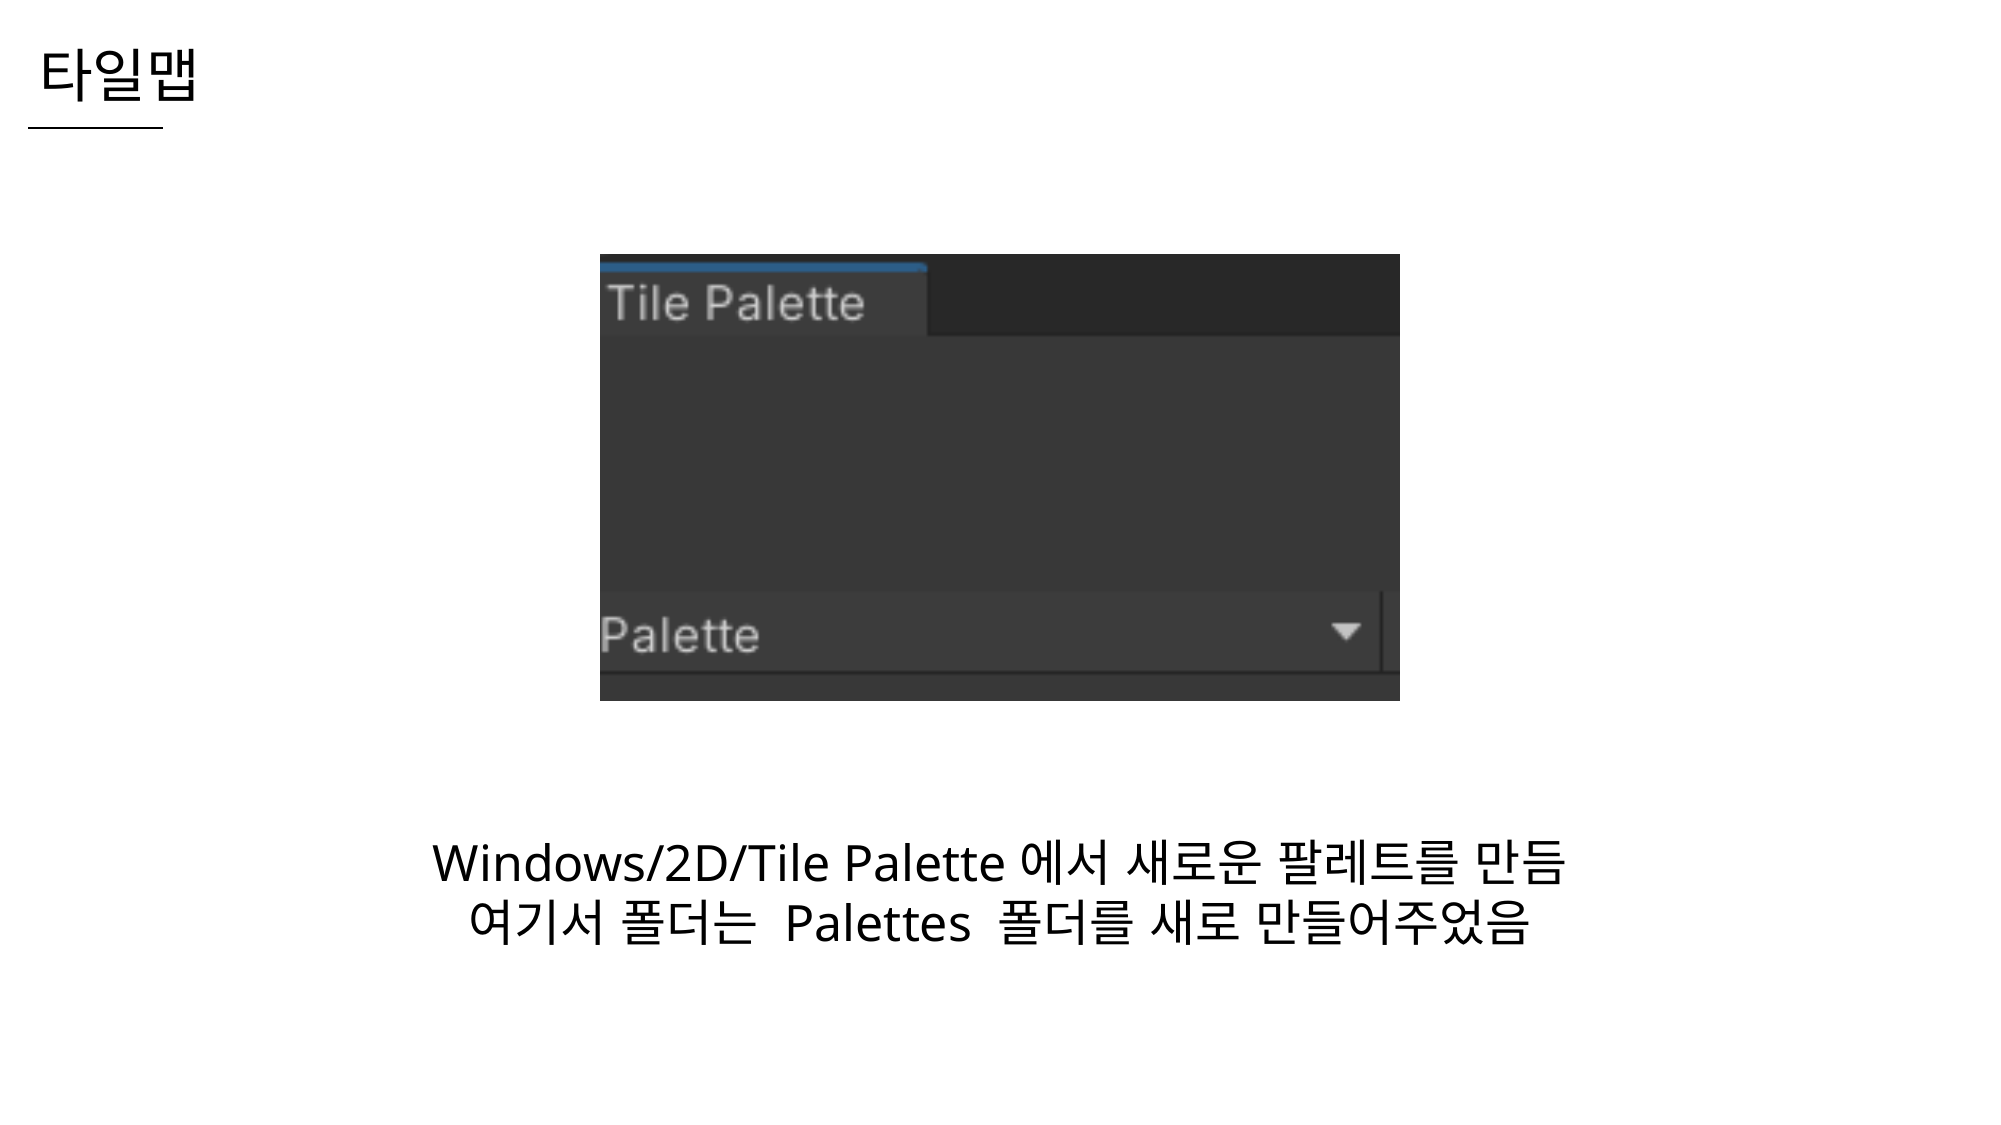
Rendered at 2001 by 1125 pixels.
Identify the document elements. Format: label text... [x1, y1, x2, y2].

text_box Windows/2D/Tile Palette에서 새로운 팔레트를 만듬 여기서 폴더는 Palettes 폴더를 새로 만들어주었음 [417, 823, 1582, 959]
text_box 타일맵 [24, 31, 215, 117]
picture [600, 254, 1400, 701]
